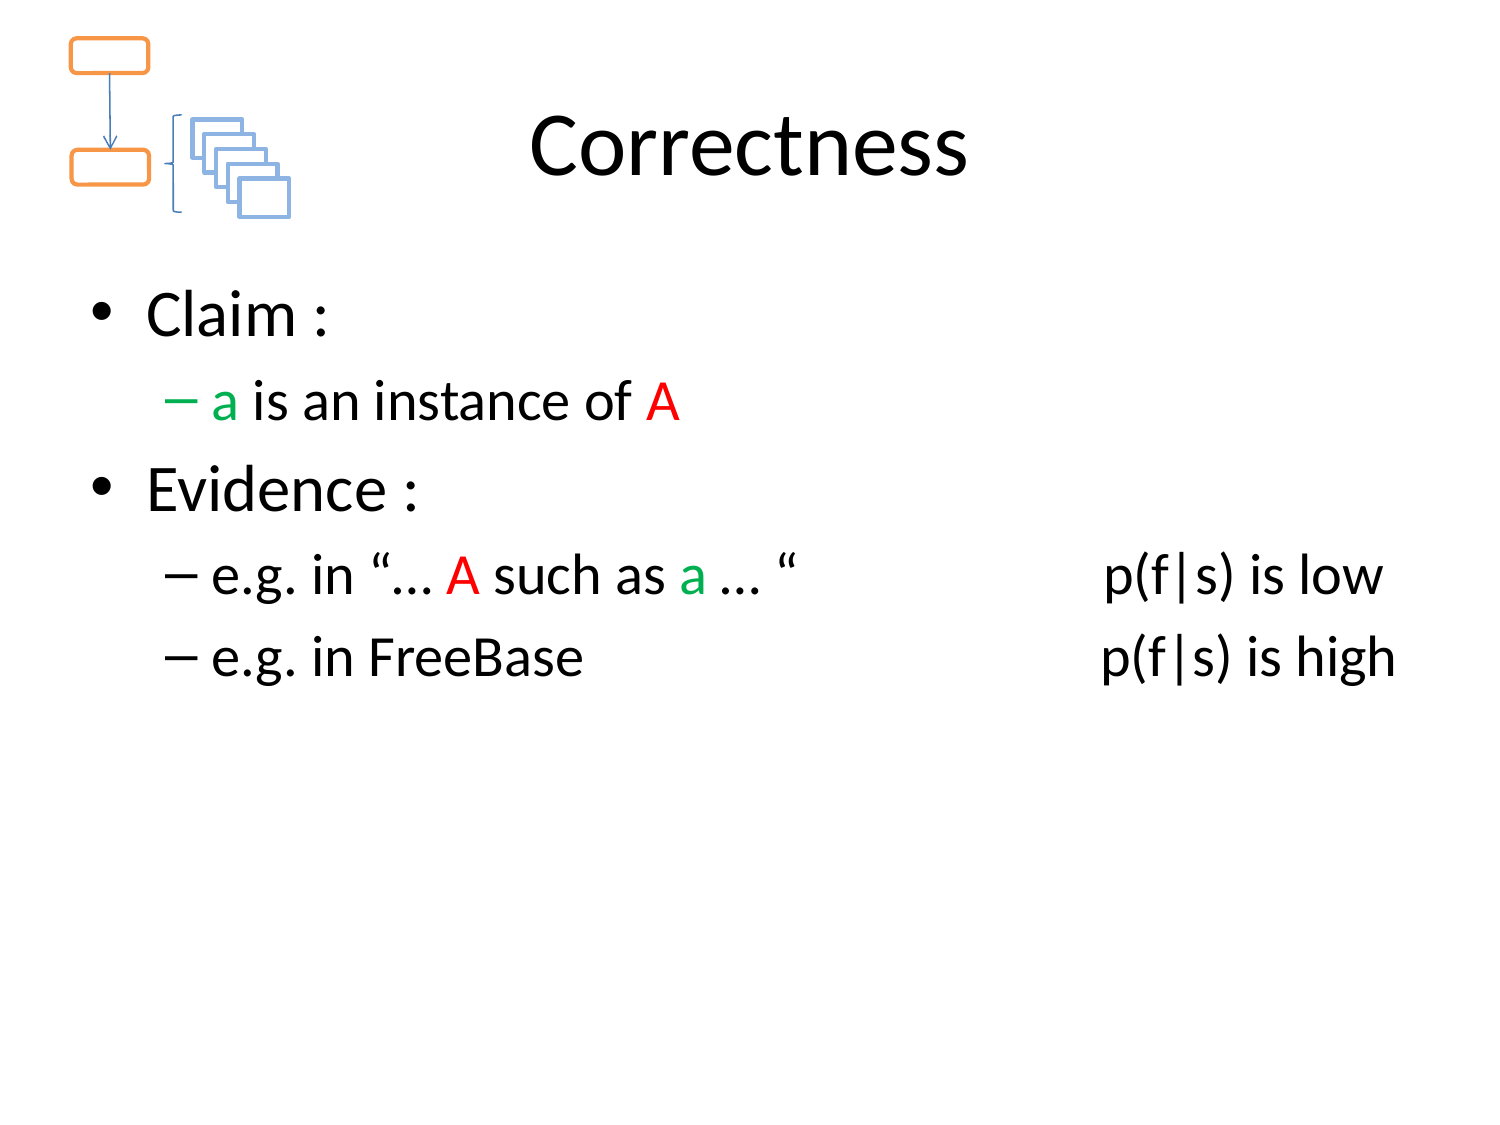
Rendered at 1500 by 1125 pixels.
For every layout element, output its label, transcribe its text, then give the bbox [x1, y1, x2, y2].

title Correctness [75, 45, 1425, 233]
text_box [70, 38, 290, 217]
